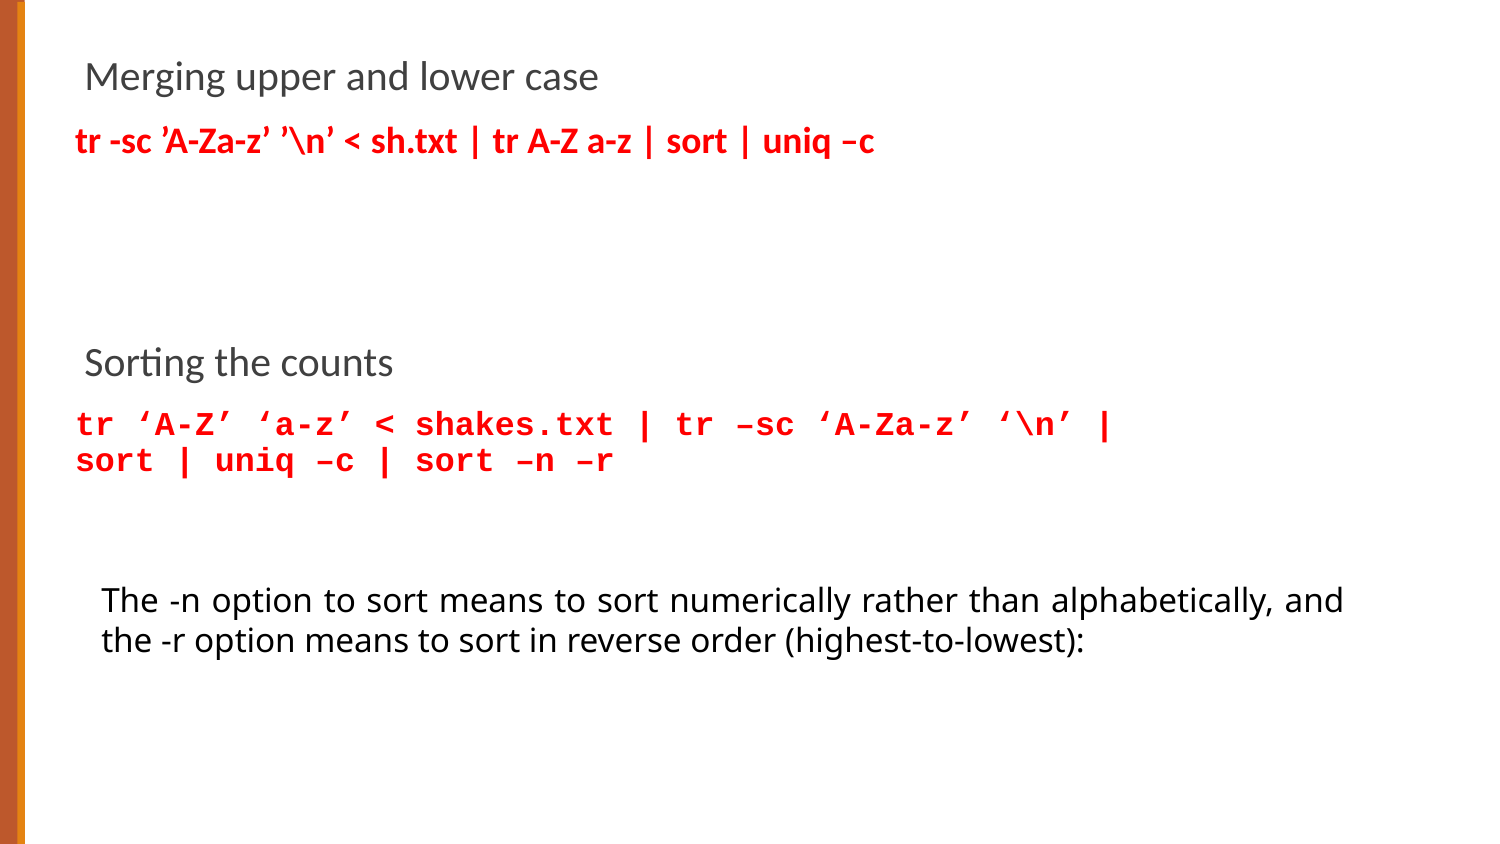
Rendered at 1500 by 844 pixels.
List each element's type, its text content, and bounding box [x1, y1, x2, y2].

list Merging upper and lower case tr -sc ’A-Za-z’ ’\n’ < sh.txt | tr A-Z a-z | sort | uniq –c Sorting the counts tr ‘A-Z’ ‘a-z’ < shakes.txt | tr –sc ‘A-Za-z’ ‘\n’ | sort | uniq –c | sort –n –r [75, 46, 1188, 510]
text_box The -n option to sort means to sort numerically rather than alphabetically, and the -r option means to sort in reverse order (highest-to-lowest): [86, 571, 1362, 667]
